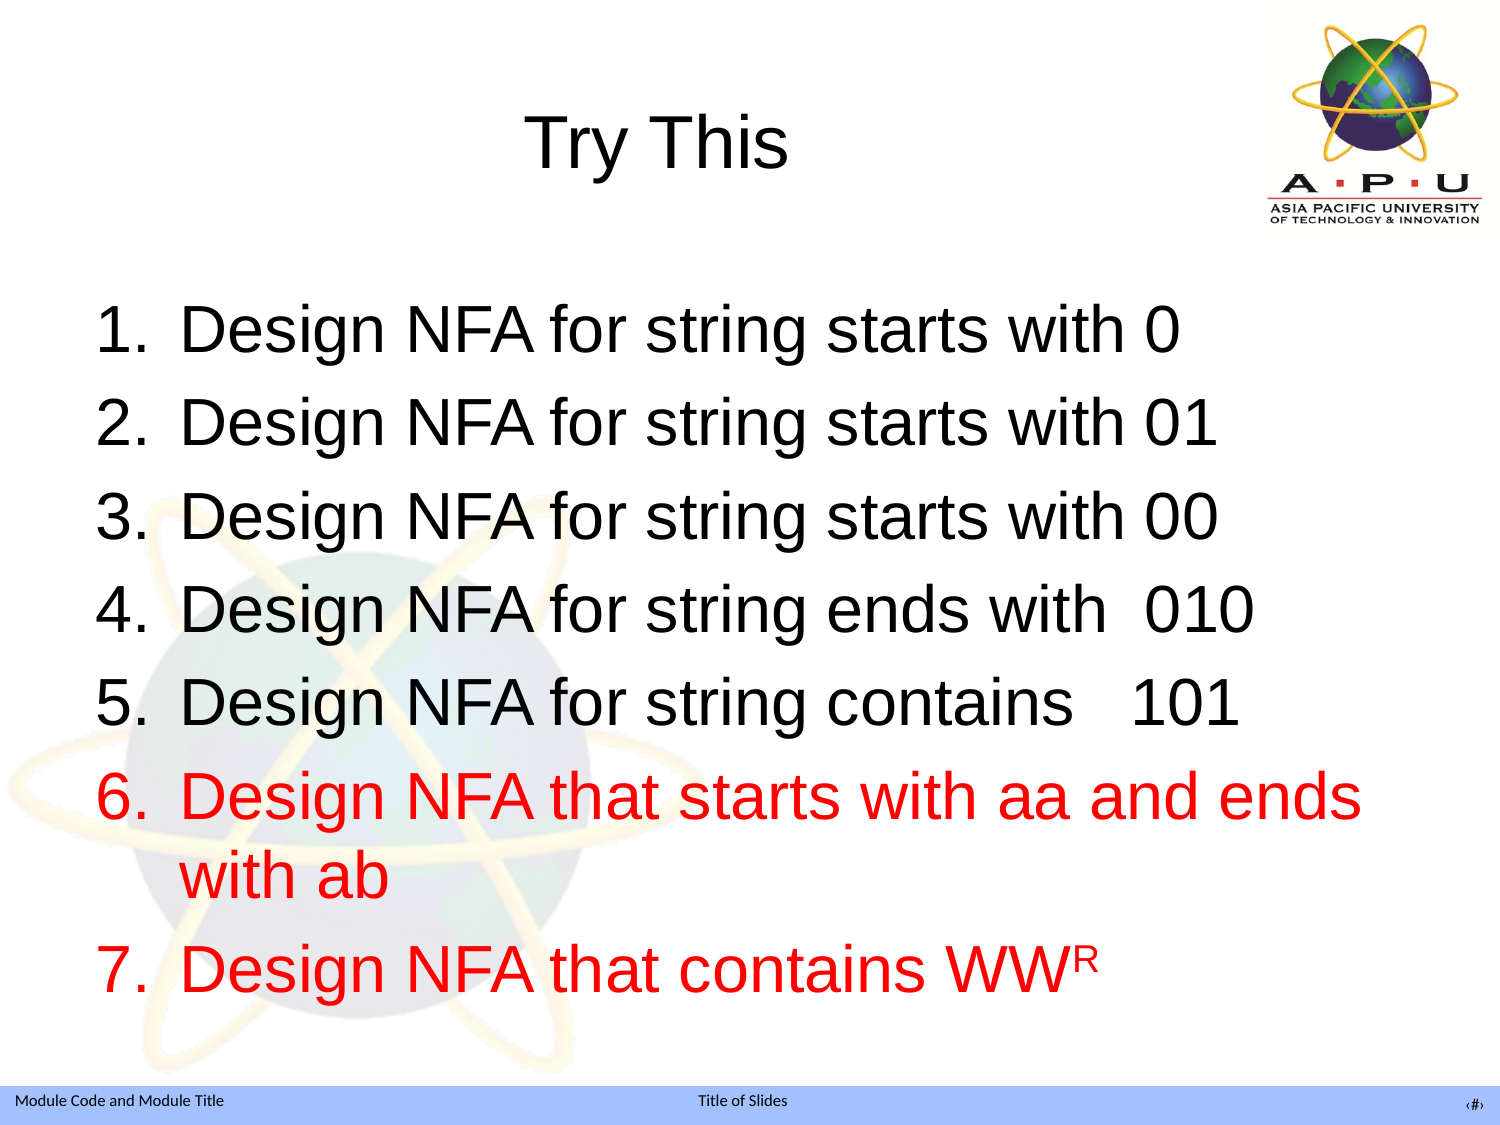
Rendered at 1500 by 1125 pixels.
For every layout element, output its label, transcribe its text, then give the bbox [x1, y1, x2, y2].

title Try This [79, 45, 1235, 233]
list Design NFA for string starts with 0 Design NFA for string starts with 01 Design NFA for string starts with 00 Design NFA for string ends with 010 Design NFA for string contains 101 Design NFA that starts with aa and ends with ab Design NFA that contains WWR [79, 278, 1430, 1021]
picture [1251, 0, 1500, 249]
footer ‹#› [1024, 1086, 1500, 1125]
